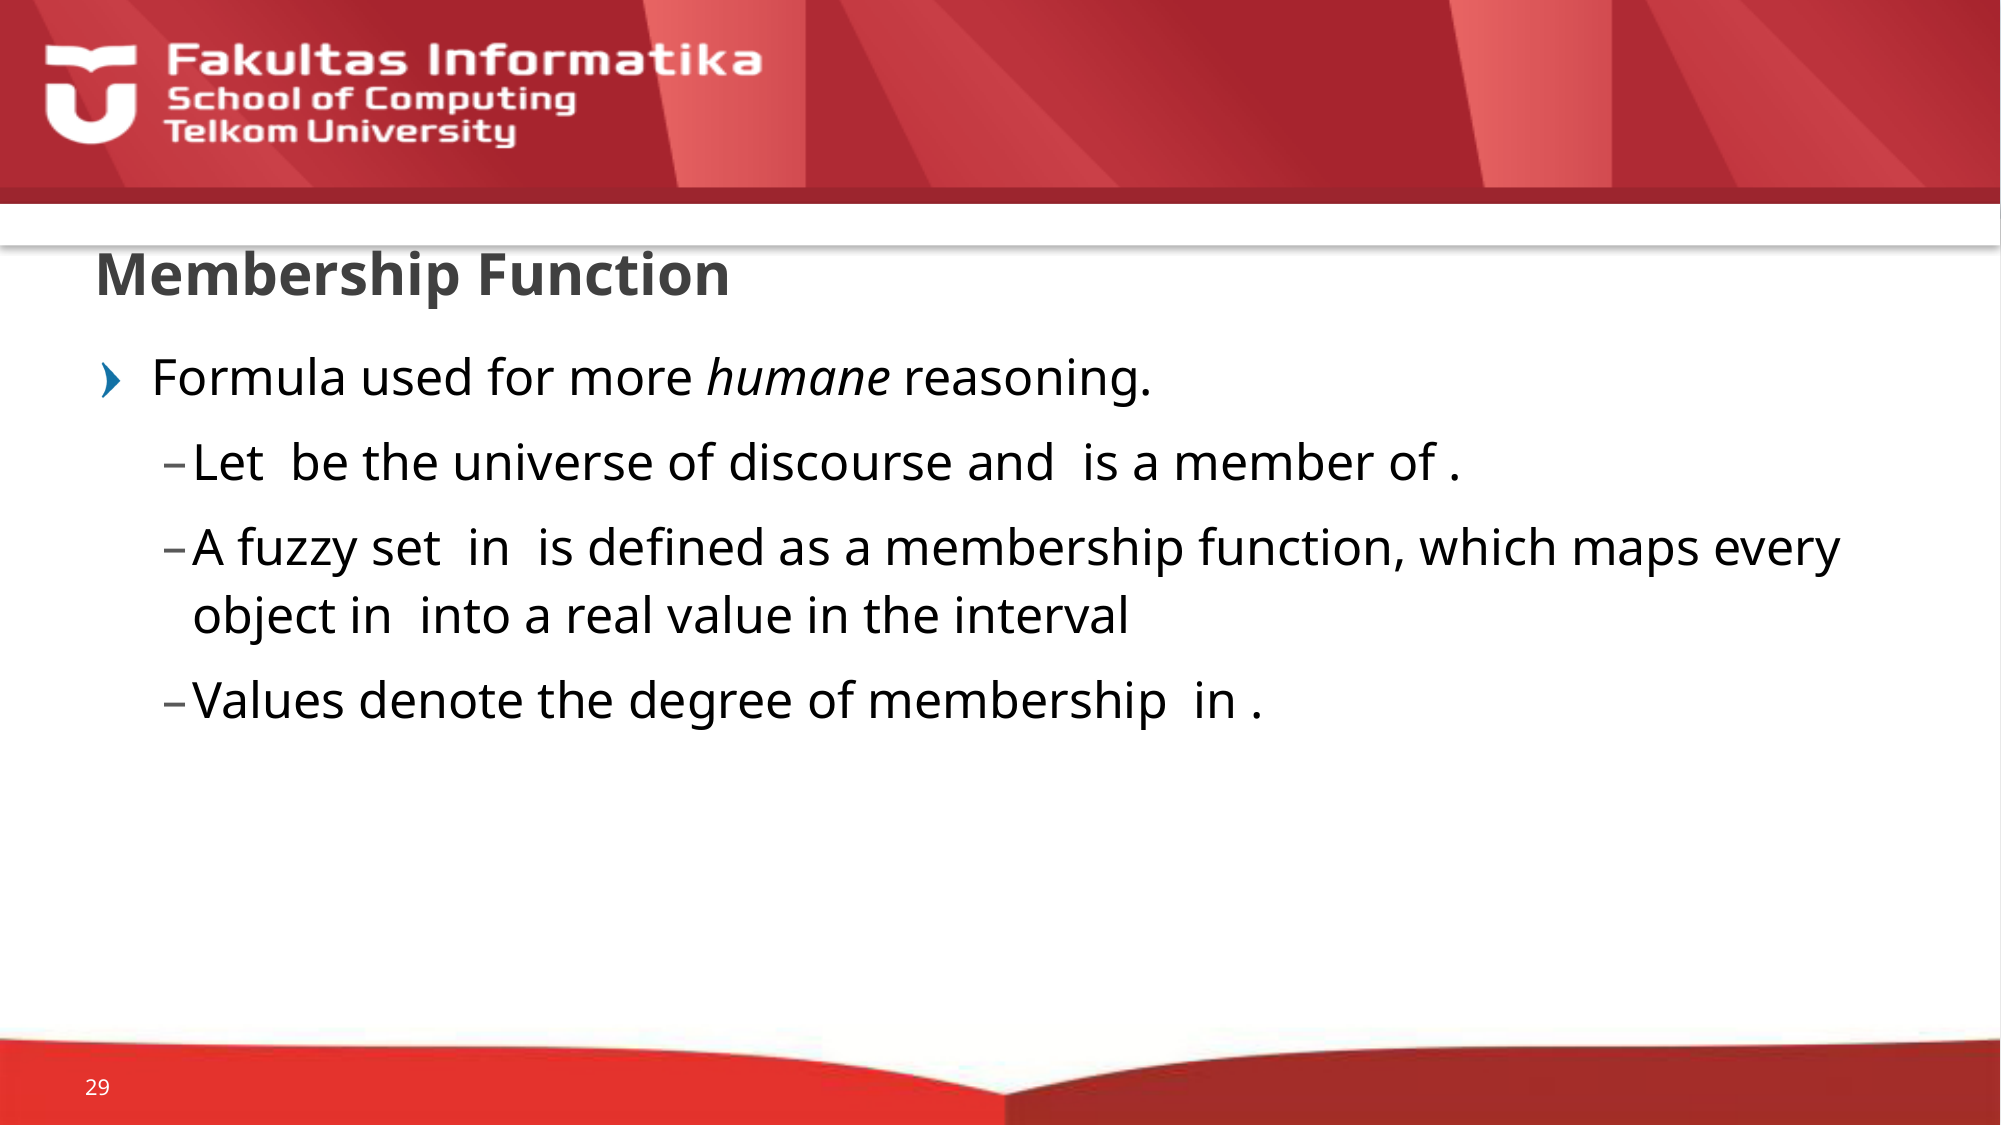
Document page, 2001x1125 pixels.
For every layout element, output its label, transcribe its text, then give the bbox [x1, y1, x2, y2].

title Membership Function [79, 219, 1901, 325]
picture [0, 0, 2001, 1125]
picture [95, 351, 124, 400]
slide_number 29 [85, 1058, 164, 1119]
